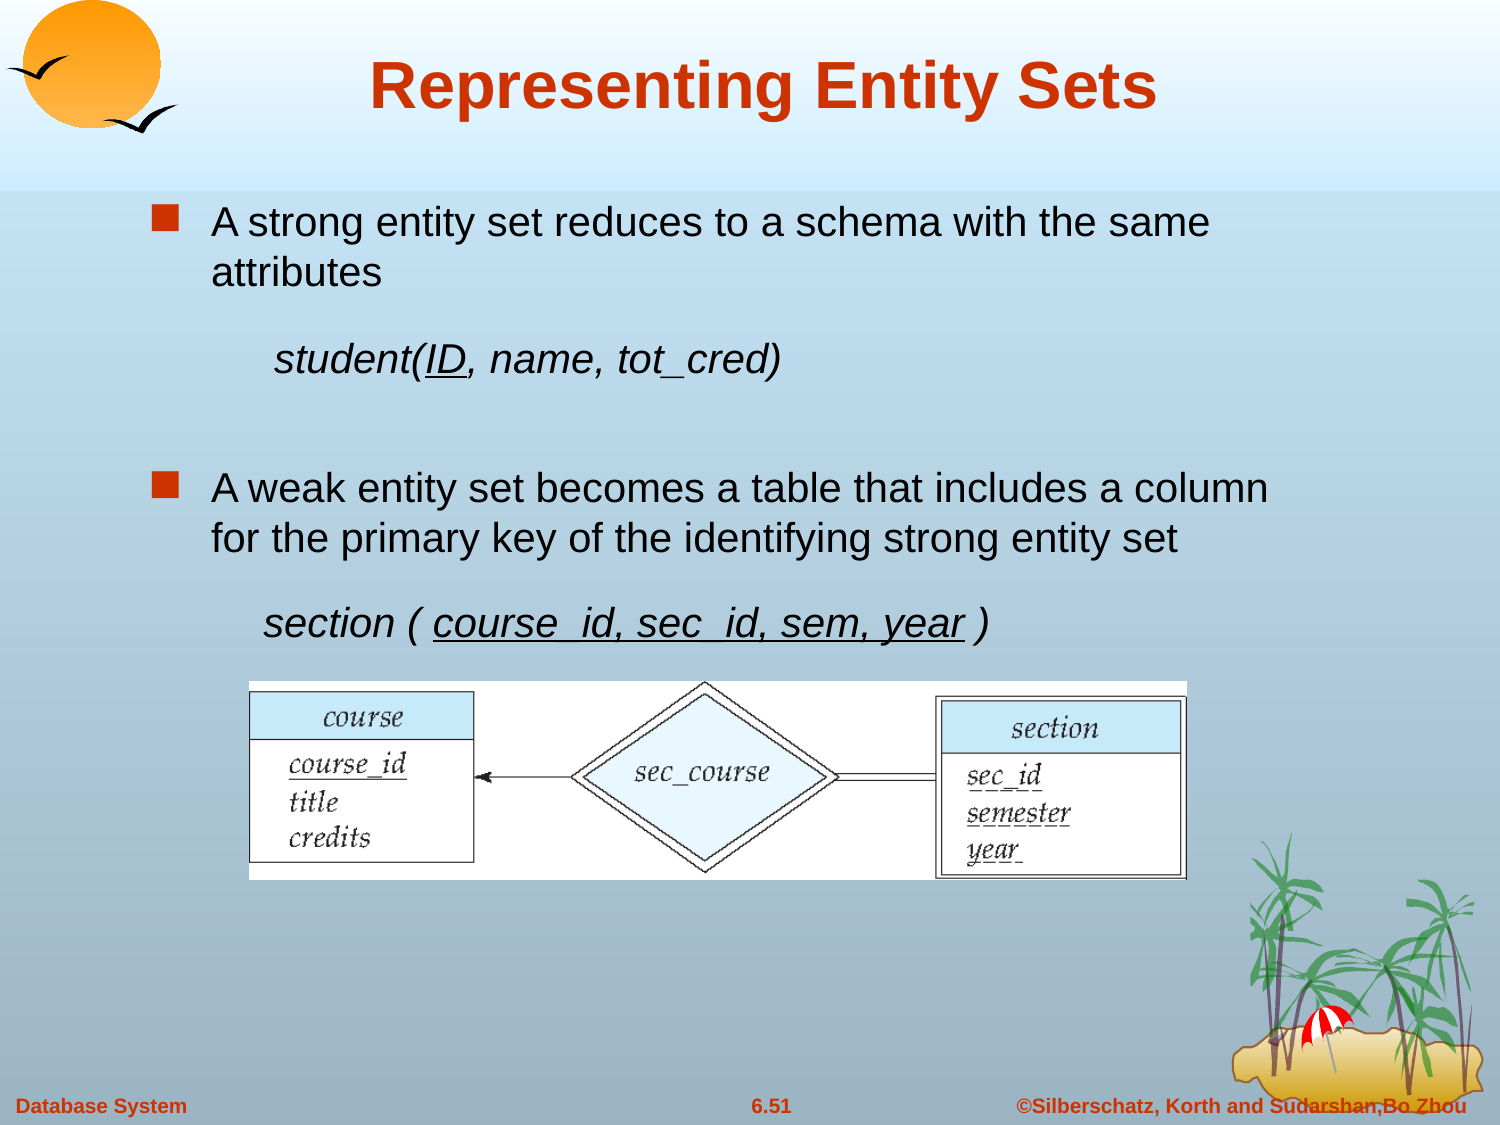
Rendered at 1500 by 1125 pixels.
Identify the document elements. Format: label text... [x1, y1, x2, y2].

picture [249, 680, 1187, 881]
title Representing Entity Sets [101, 28, 1428, 130]
list A strong entity set reduces to a schema with the same attributes student(ID, name, tot_cred) A weak entity set becomes a table that includes a column for the primary key of the identifying strong entity set section ( course_id, sec_id, sem, year ) [139, 187, 1325, 603]
